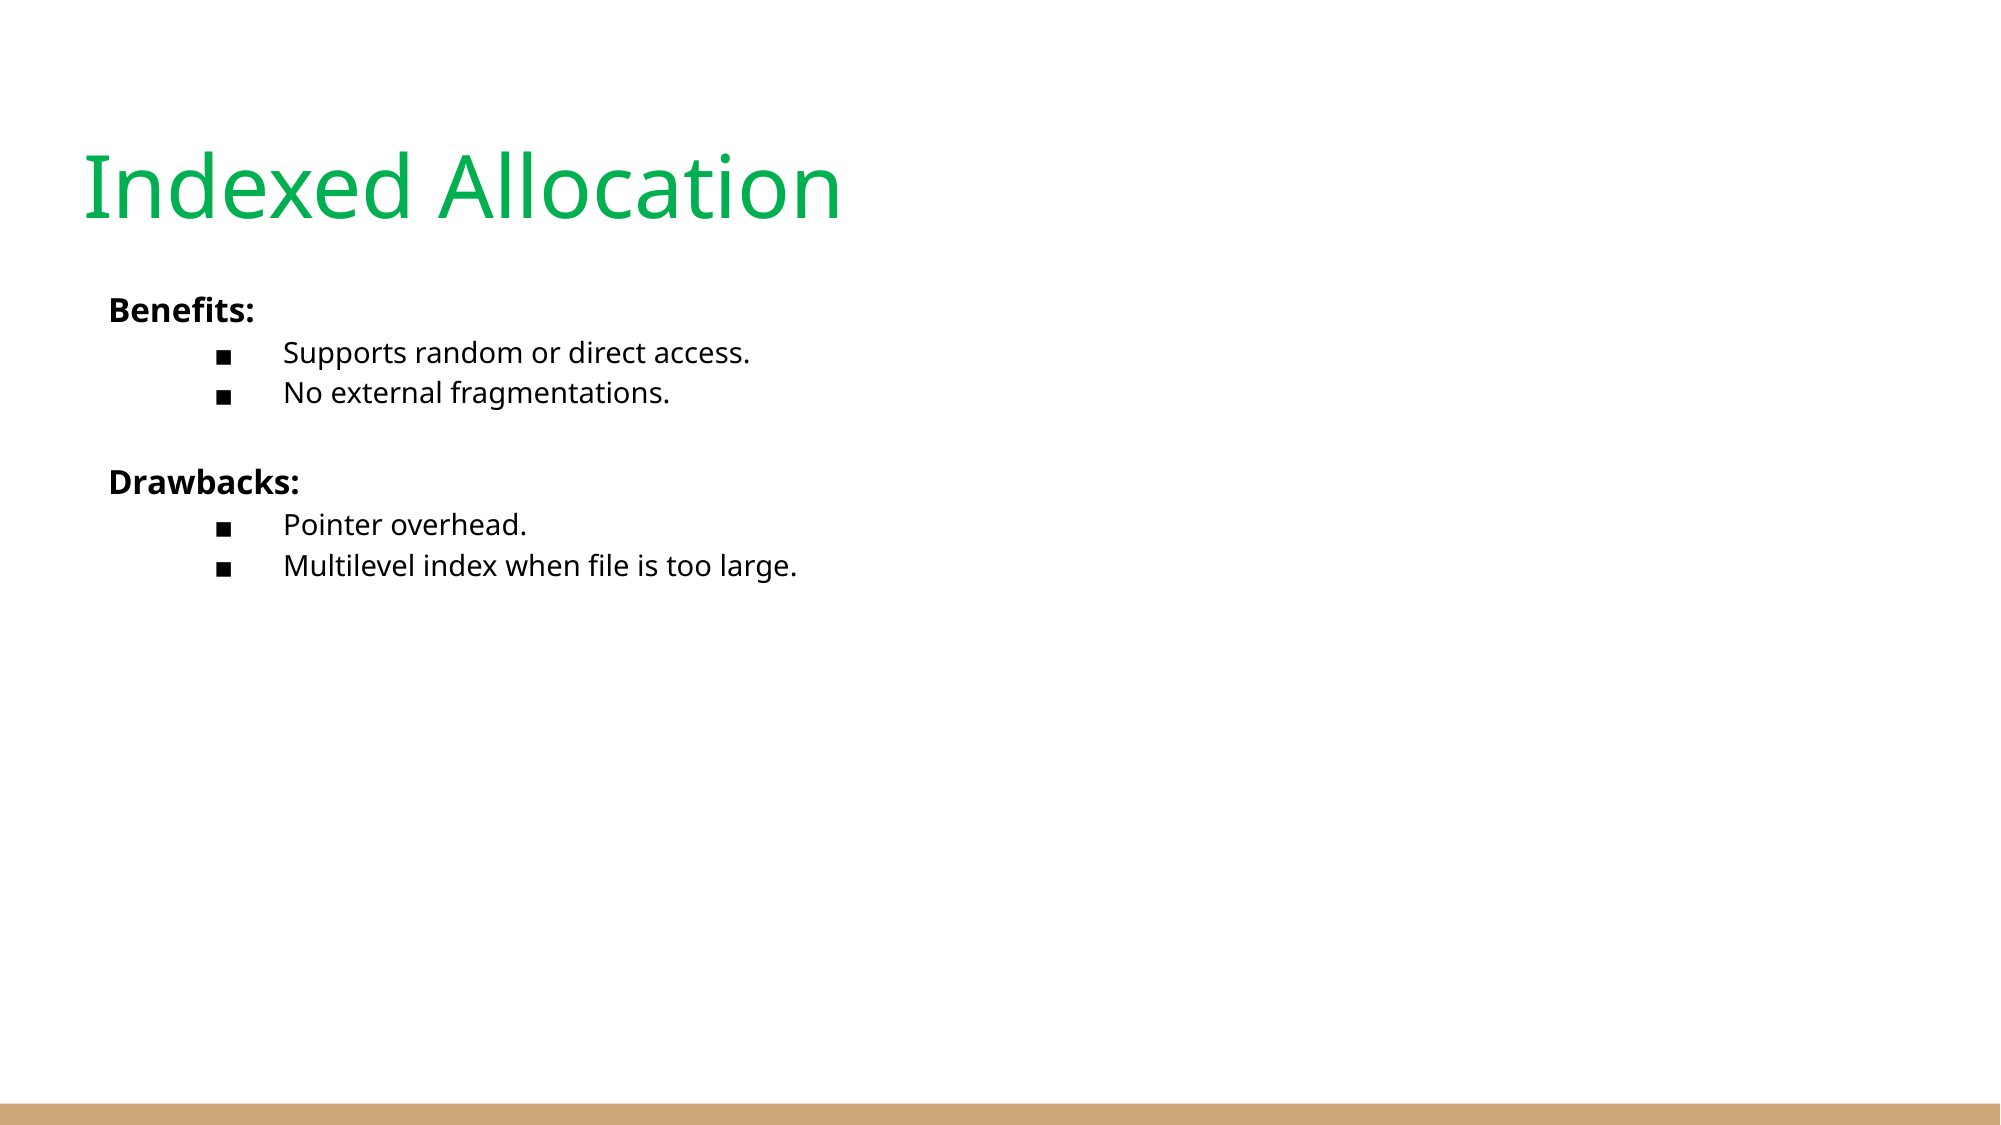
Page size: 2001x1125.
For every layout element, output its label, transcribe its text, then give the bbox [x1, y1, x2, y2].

list Benefits: Supports random or direct access. No external fragmentations. Drawbacks: Pointer overhead. Multilevel index when file is too large. [68, 267, 1932, 1104]
title Indexed Allocation [68, 69, 1932, 251]
